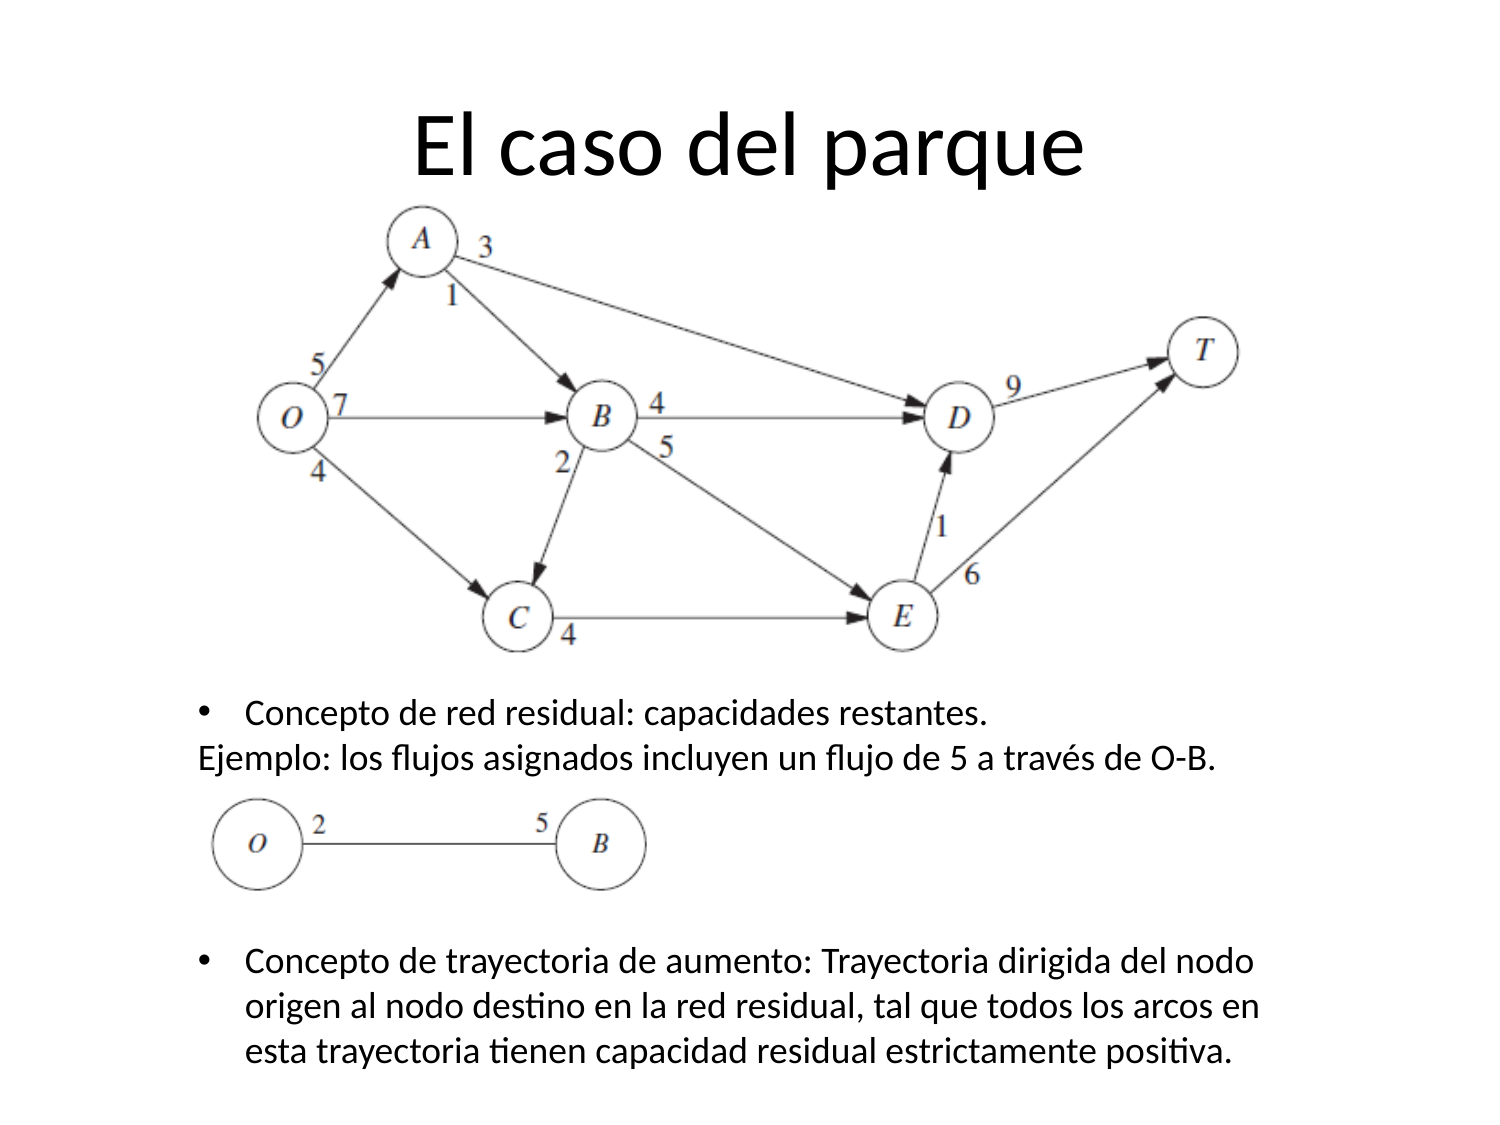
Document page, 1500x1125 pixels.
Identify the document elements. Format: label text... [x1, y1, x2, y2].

text_box Concepto de red residual: capacidades restantes. Ejemplo: los flujos asignados incluyen un flujo de 5 a través de O-B. [182, 680, 1317, 787]
picture [194, 796, 661, 894]
title El caso del parque [75, 45, 1425, 233]
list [229, 192, 1270, 693]
text_box Concepto de trayectoria de aumento: Trayectoria dirigida del nodo origen al nodo destino en la red residual, tal que todos los arcos en esta trayectoria tienen capacidad residual estrictamente positiva. [182, 928, 1317, 1081]
